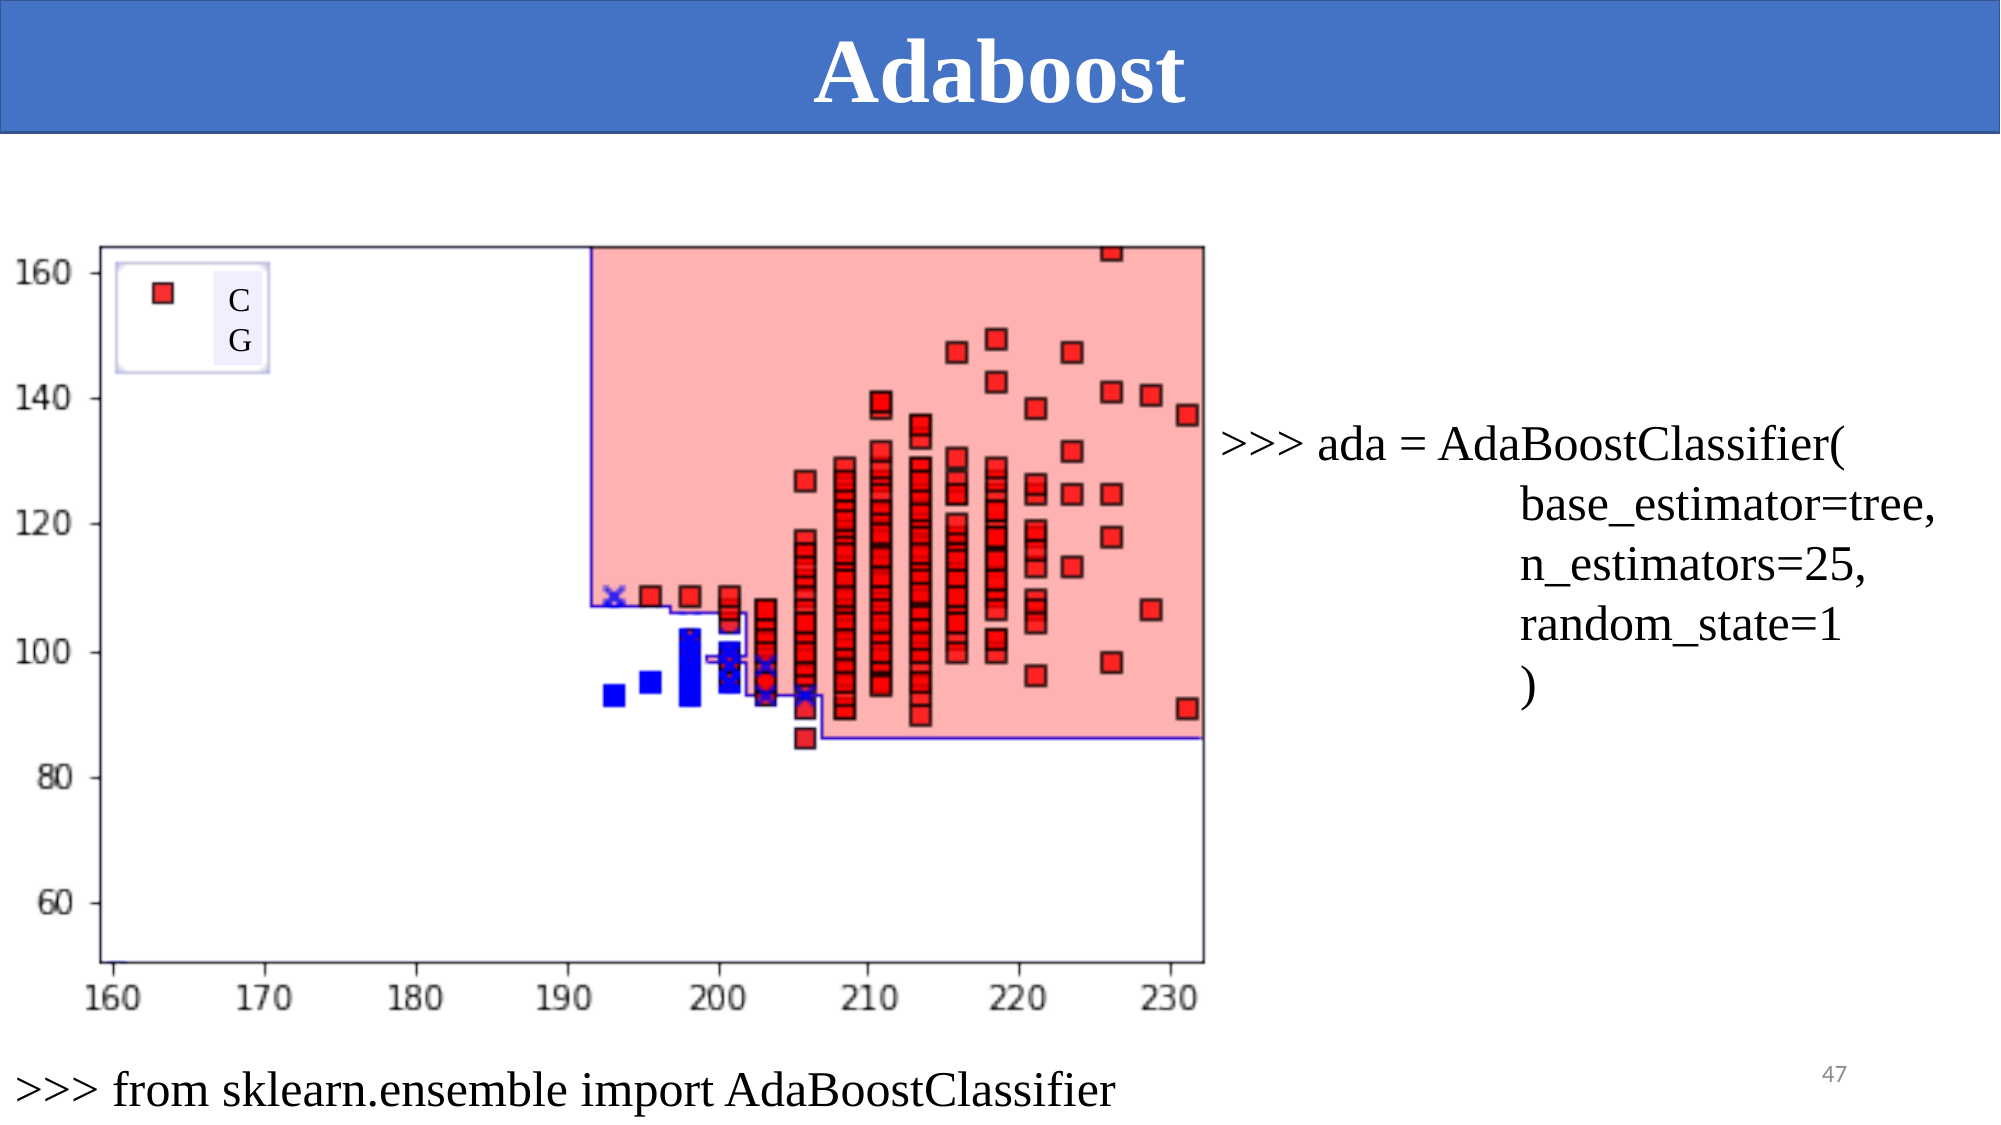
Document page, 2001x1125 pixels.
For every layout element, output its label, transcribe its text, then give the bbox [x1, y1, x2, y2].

text_box >>> from sklearn.ensemble import AdaBoostClassifier [0, 1049, 1475, 1124]
text_box Adaboost [0, 0, 2000, 134]
slide_number 46 [1412, 1042, 1863, 1103]
picture [0, 131, 1345, 1081]
text_box >>> ada = AdaBoostClassifier( base_estimator=tree, n_estimators=25, random_state=1 ) [1345, 403, 2000, 719]
